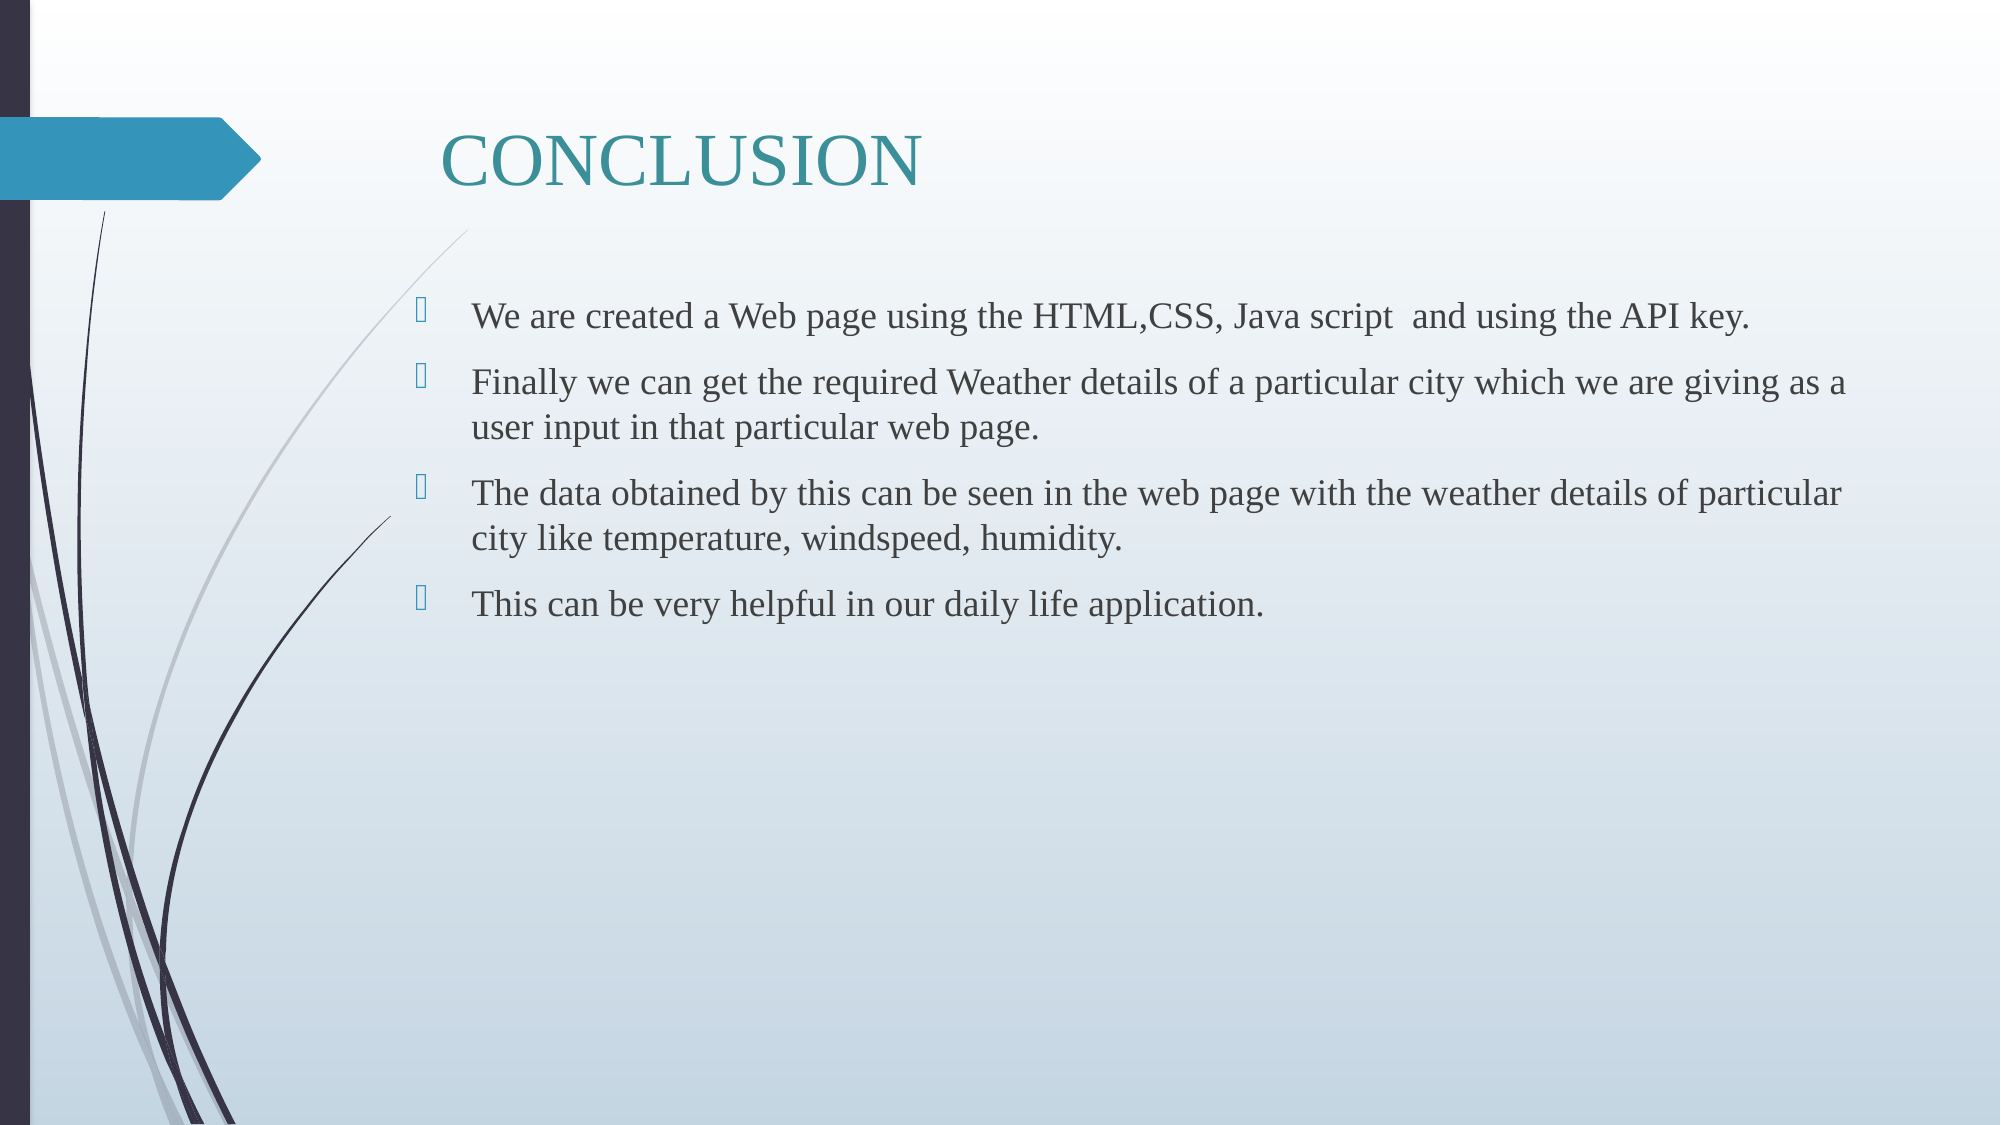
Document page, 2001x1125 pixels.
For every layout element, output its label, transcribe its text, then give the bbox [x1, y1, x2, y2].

title CONCLUSION [425, 102, 1888, 283]
list We are created a Web page using the HTML,CSS, Java script and using the API key. Finally we can get the required Weather details of a particular city which we are giving as a user input in that particular web page. The data obtained by this can be seen in the web page with the weather details of particular city like temperature, windspeed, humidity. This can be very helpful in our daily life application. [399, 283, 1888, 970]
